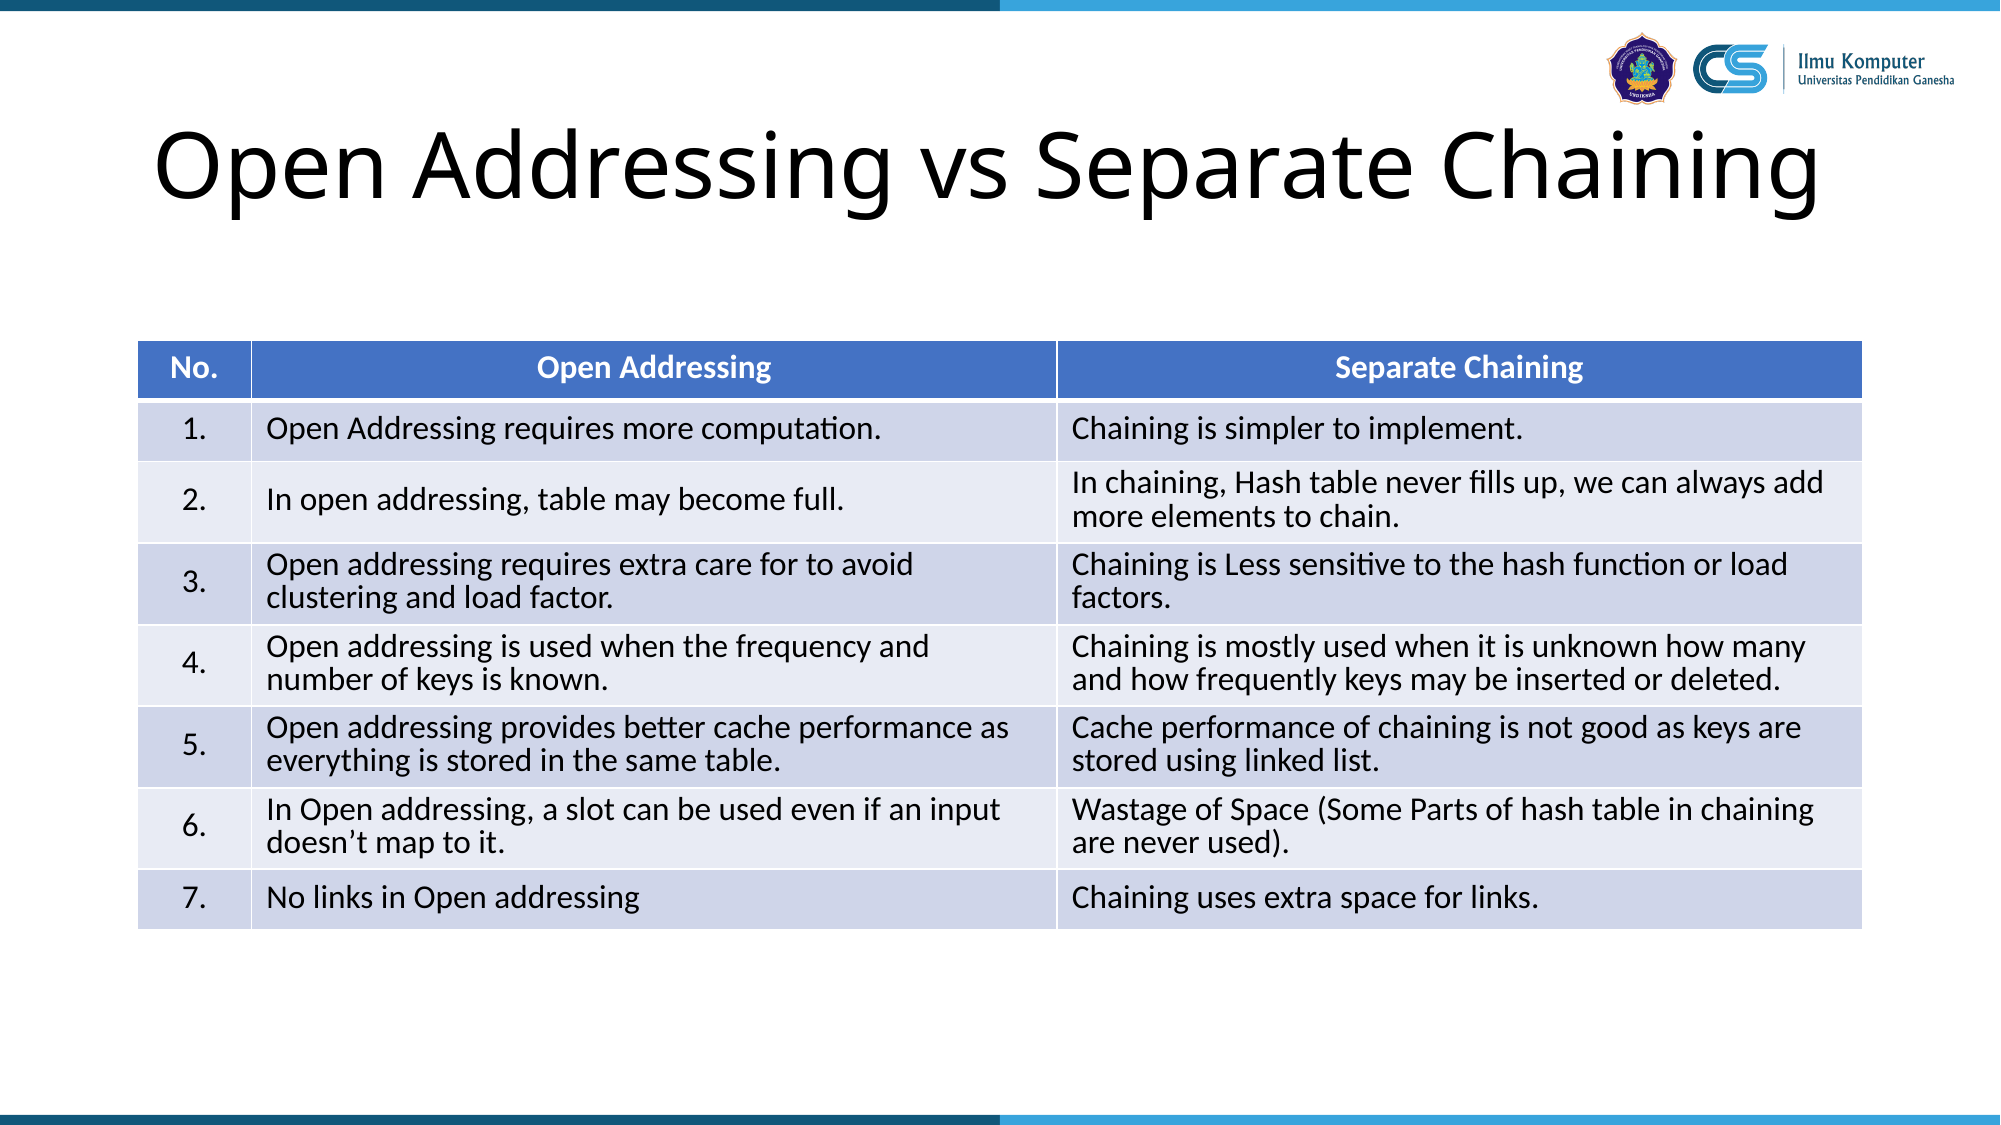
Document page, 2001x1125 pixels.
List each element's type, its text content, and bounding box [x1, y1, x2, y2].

table_cell Wastage of Space (Some Parts of hash table in chaining are never used). [1058, 789, 1862, 868]
table_cell In Open addressing, a slot can be used even if an input doesn’t map to it. [252, 789, 1056, 868]
title Open Addressing vs Separate Chaining [137, 59, 1863, 278]
table_cell Chaining is mostly used when it is unknown how many and how frequently keys may be inserted or deleted. [1058, 626, 1862, 705]
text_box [0, 0, 2000, 12]
table_cell 3. [138, 544, 251, 624]
table_header Separate Chaining [1058, 341, 1862, 398]
table_cell 4. [138, 626, 251, 705]
table_cell 5. [138, 707, 251, 787]
table_cell Chaining is simpler to implement. [1058, 403, 1862, 461]
table_cell Open addressing requires extra care for to avoid clustering and load factor. [252, 544, 1056, 624]
table_cell Open addressing provides better cache performance as everything is stored in the same table. [252, 707, 1056, 787]
table_cell Open Addressing requires more computation. [252, 403, 1056, 461]
table_cell 1. [138, 403, 251, 461]
table_cell 7. [138, 870, 251, 929]
table_cell Chaining is Less sensitive to the hash function or load factors. [1058, 544, 1862, 624]
table_cell No links in Open addressing [252, 870, 1056, 929]
table_cell 6. [138, 789, 251, 868]
table_header No. [138, 341, 251, 398]
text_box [0, 1114, 2000, 1125]
table_cell In chaining, Hash table never fills up, we can always add more elements to chain. [1058, 462, 1862, 542]
table_cell In open addressing, table may become full. [252, 462, 1056, 542]
table_cell 2. [138, 462, 251, 542]
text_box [1605, 32, 1954, 105]
table_header Open Addressing [252, 341, 1056, 398]
table_cell Open addressing is used when the frequency and number of keys is known. [252, 626, 1056, 705]
table_cell Cache performance of chaining is not good as keys are stored using linked list. [1058, 707, 1862, 787]
table_cell Chaining uses extra space for links. [1058, 870, 1862, 929]
